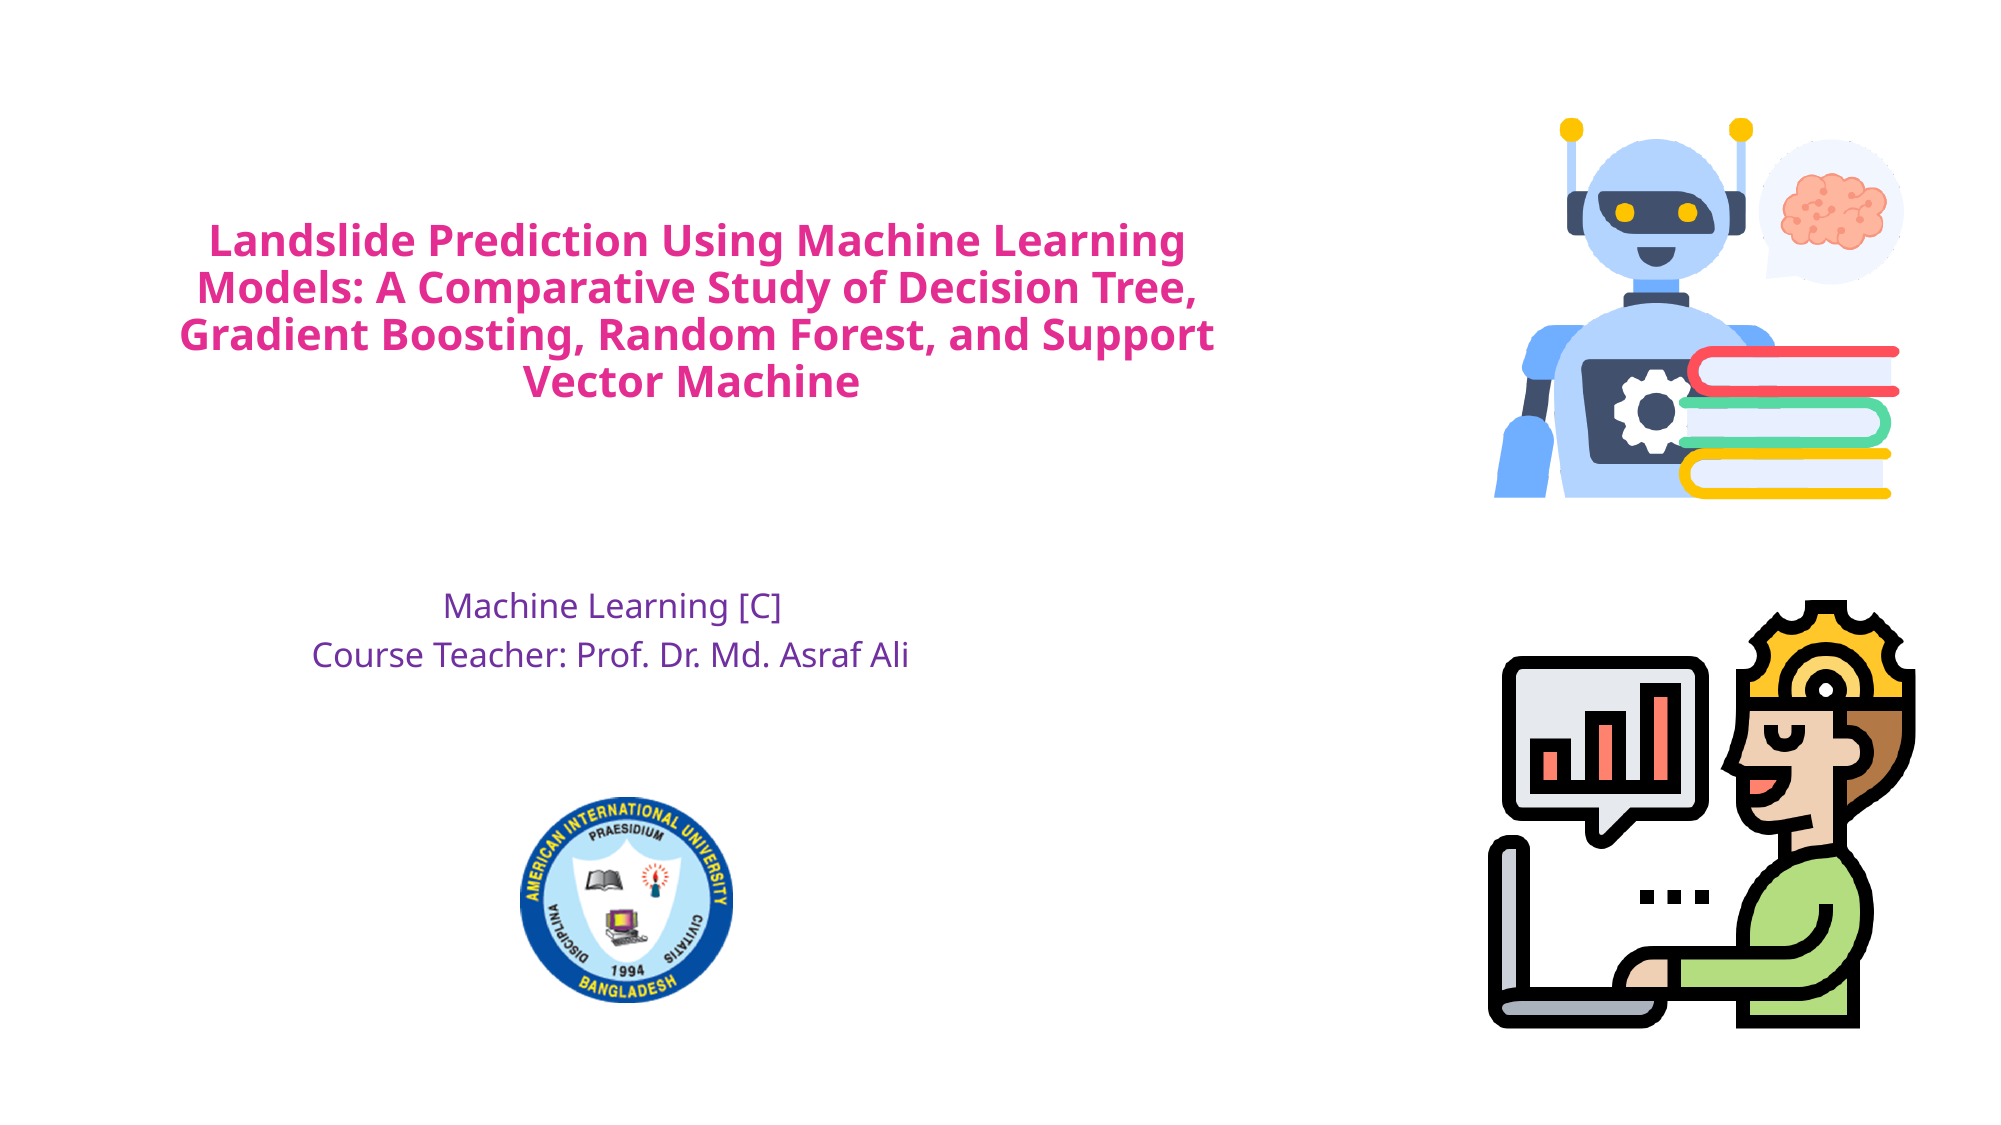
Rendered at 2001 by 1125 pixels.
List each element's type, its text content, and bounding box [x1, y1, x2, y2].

text_box Machine Learning [C] Course Teacher: Prof. Dr. Md. Asraf Ali [165, 525, 1111, 731]
picture [1481, 90, 1916, 526]
text_box Landslide Prediction Using Machine Learning Models: A Comparative Study of Decision Tree, Gradient Boosting, Random Forest, and Support Vector Machine [135, 210, 1260, 415]
picture [1481, 593, 1922, 1035]
picture [520, 797, 733, 1003]
